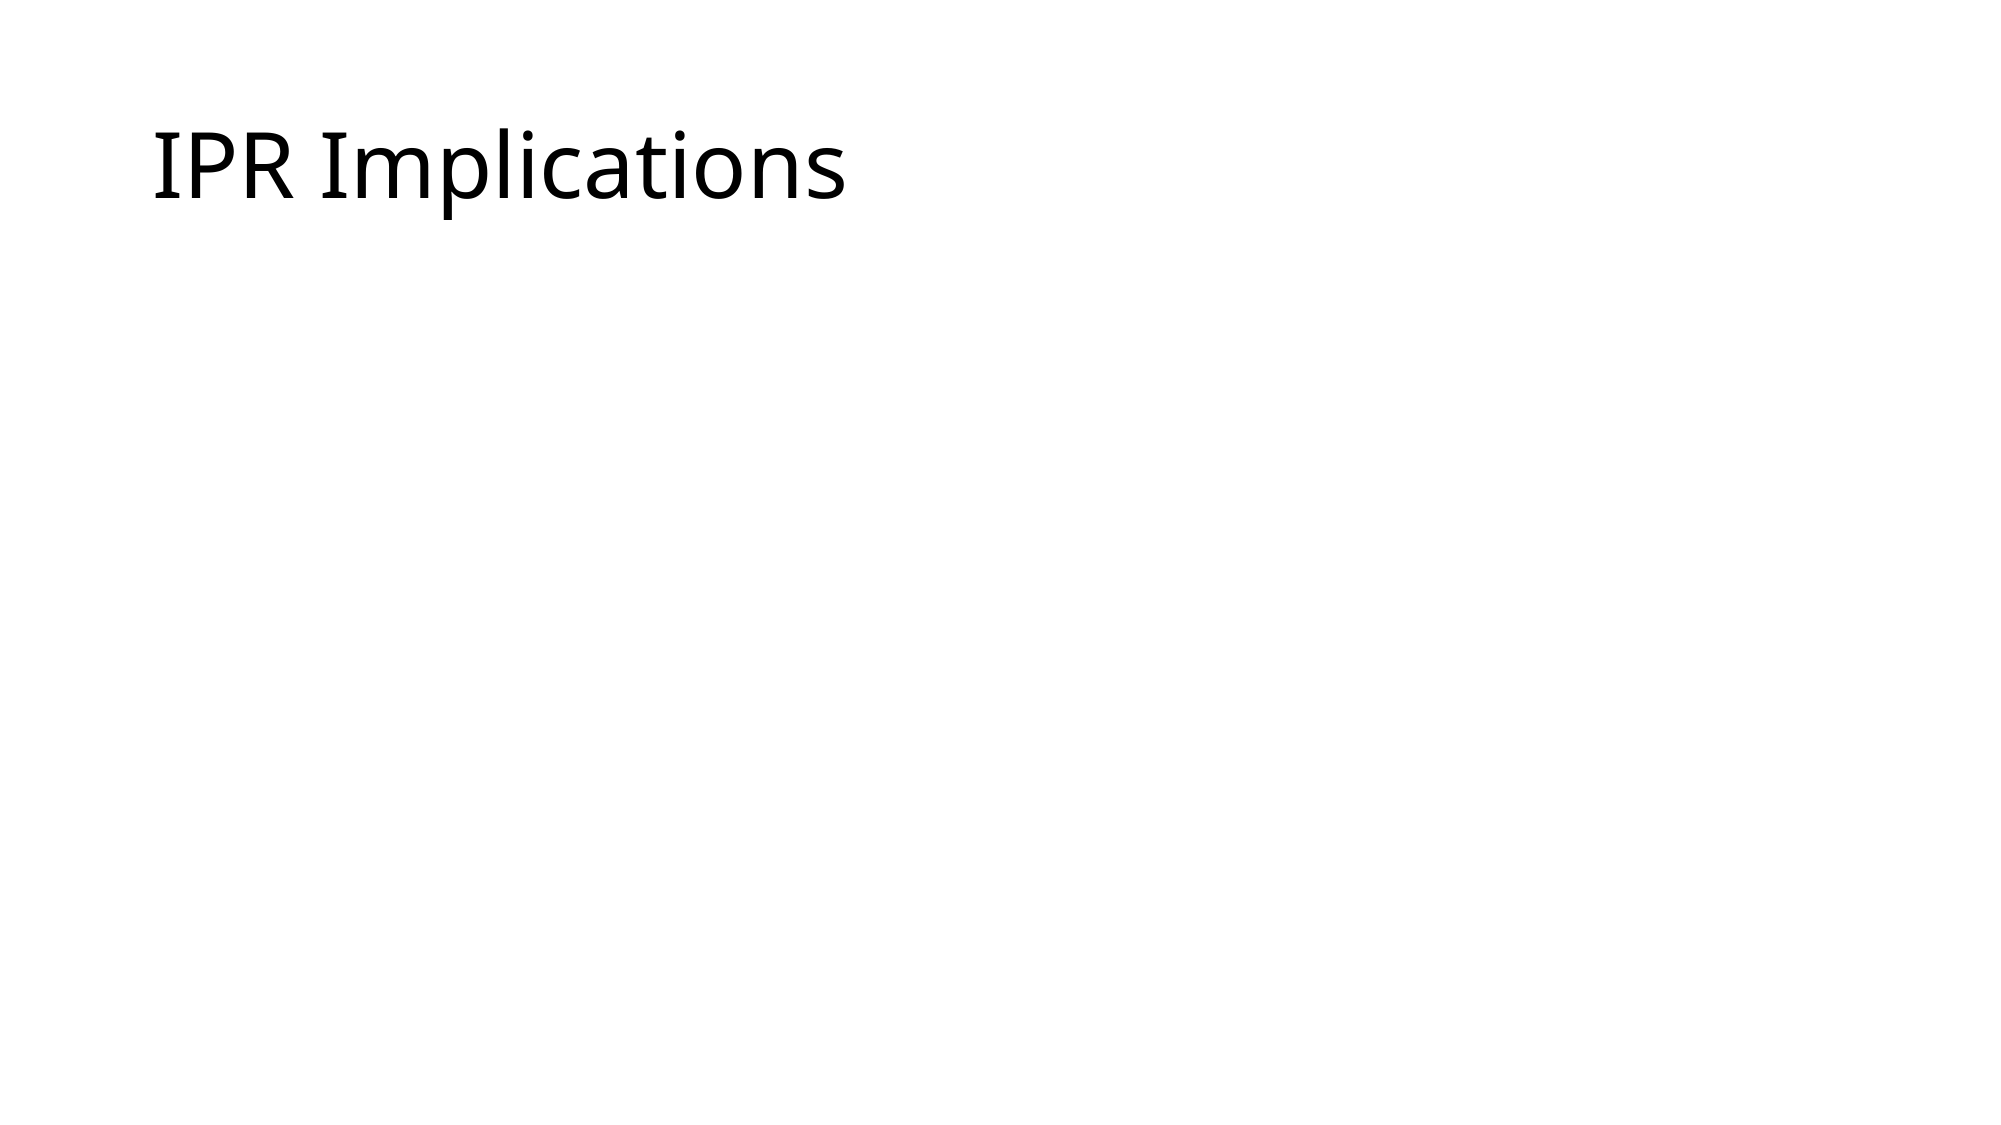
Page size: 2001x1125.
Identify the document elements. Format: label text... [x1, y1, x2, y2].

title IPR Implications [137, 59, 1863, 278]
